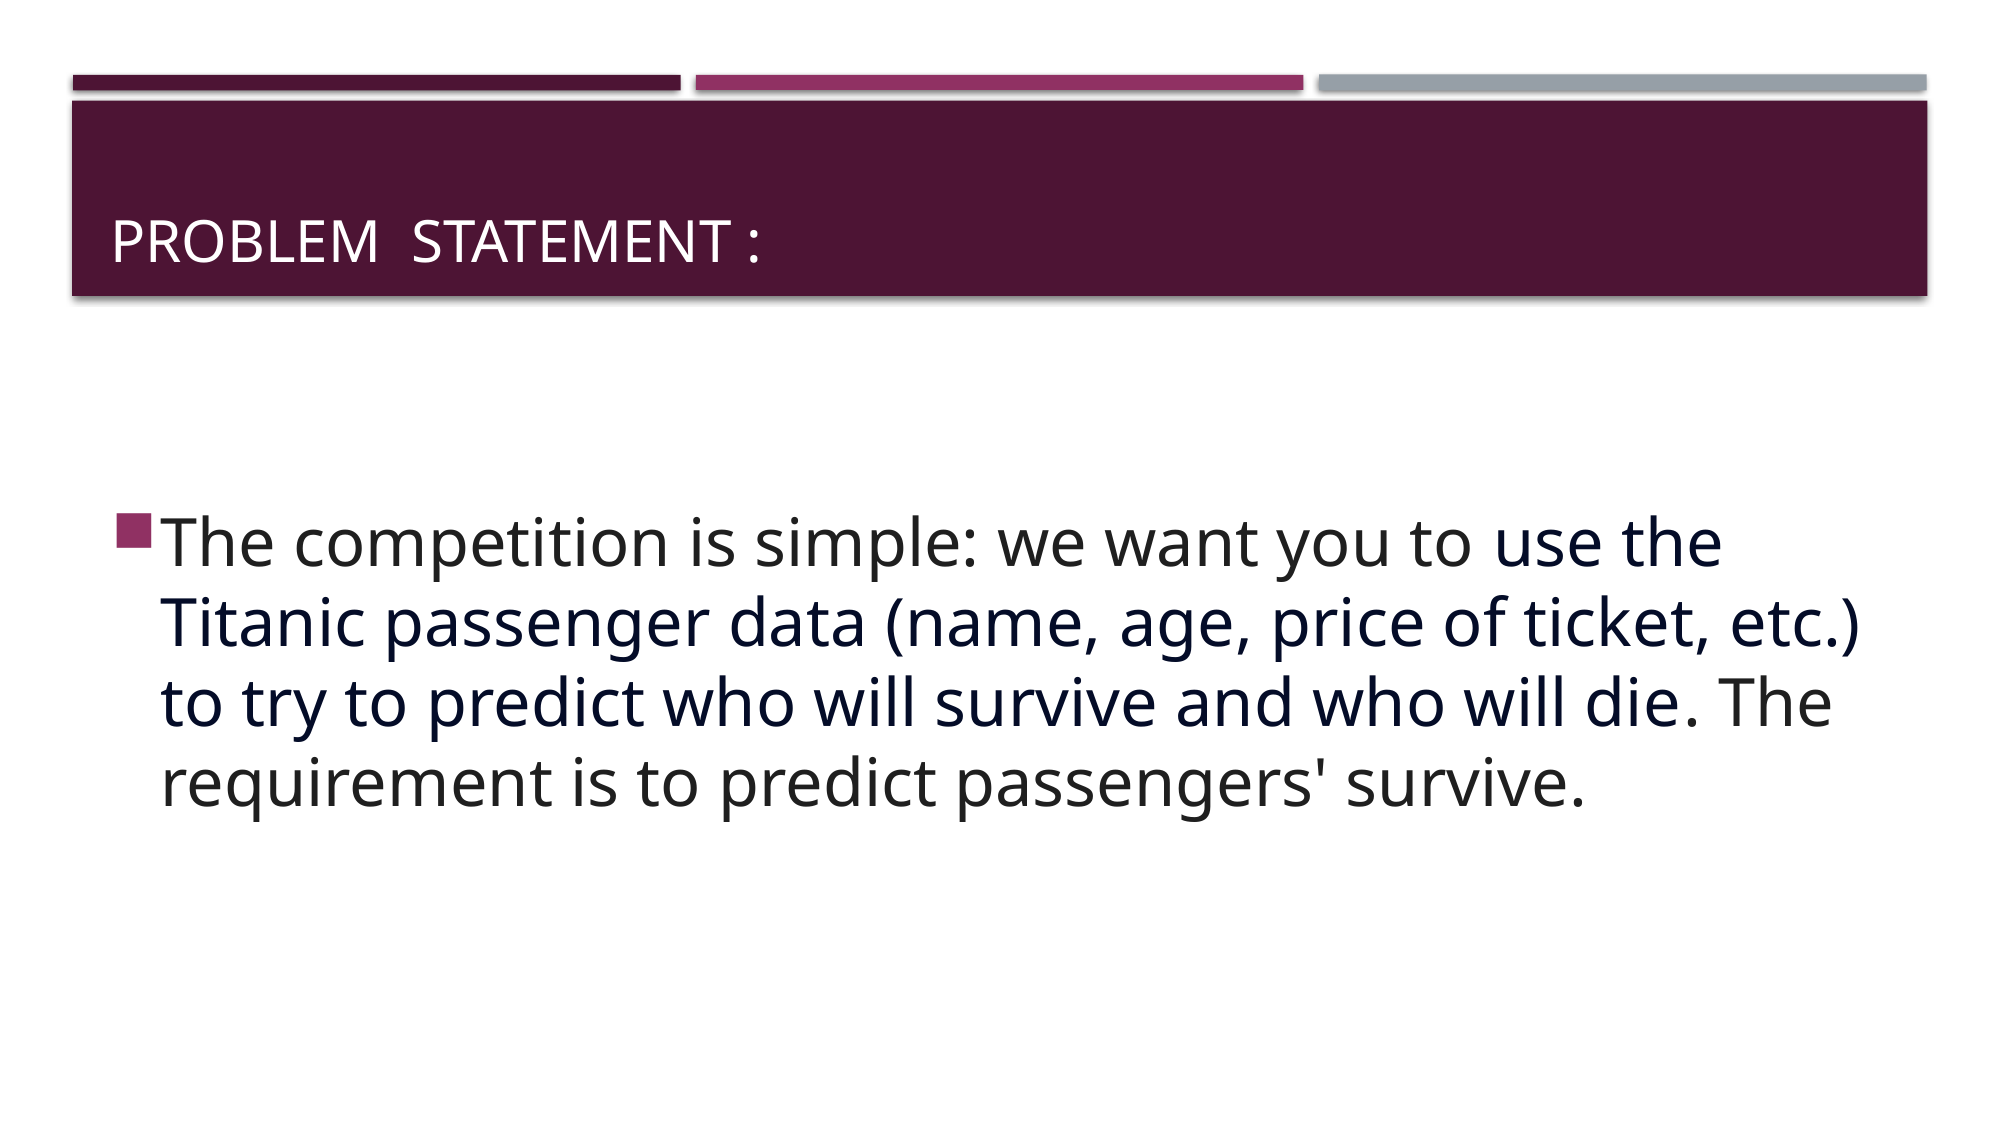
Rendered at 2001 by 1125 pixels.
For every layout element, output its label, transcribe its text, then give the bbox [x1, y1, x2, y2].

list The competition is simple: we want you to use the Titanic passenger data (name, age, price of ticket, etc.) to try to predict who will survive and who will die. The requirement is to predict passengers' survive. [95, 357, 1905, 962]
title Problem statement : [95, 115, 1905, 282]
